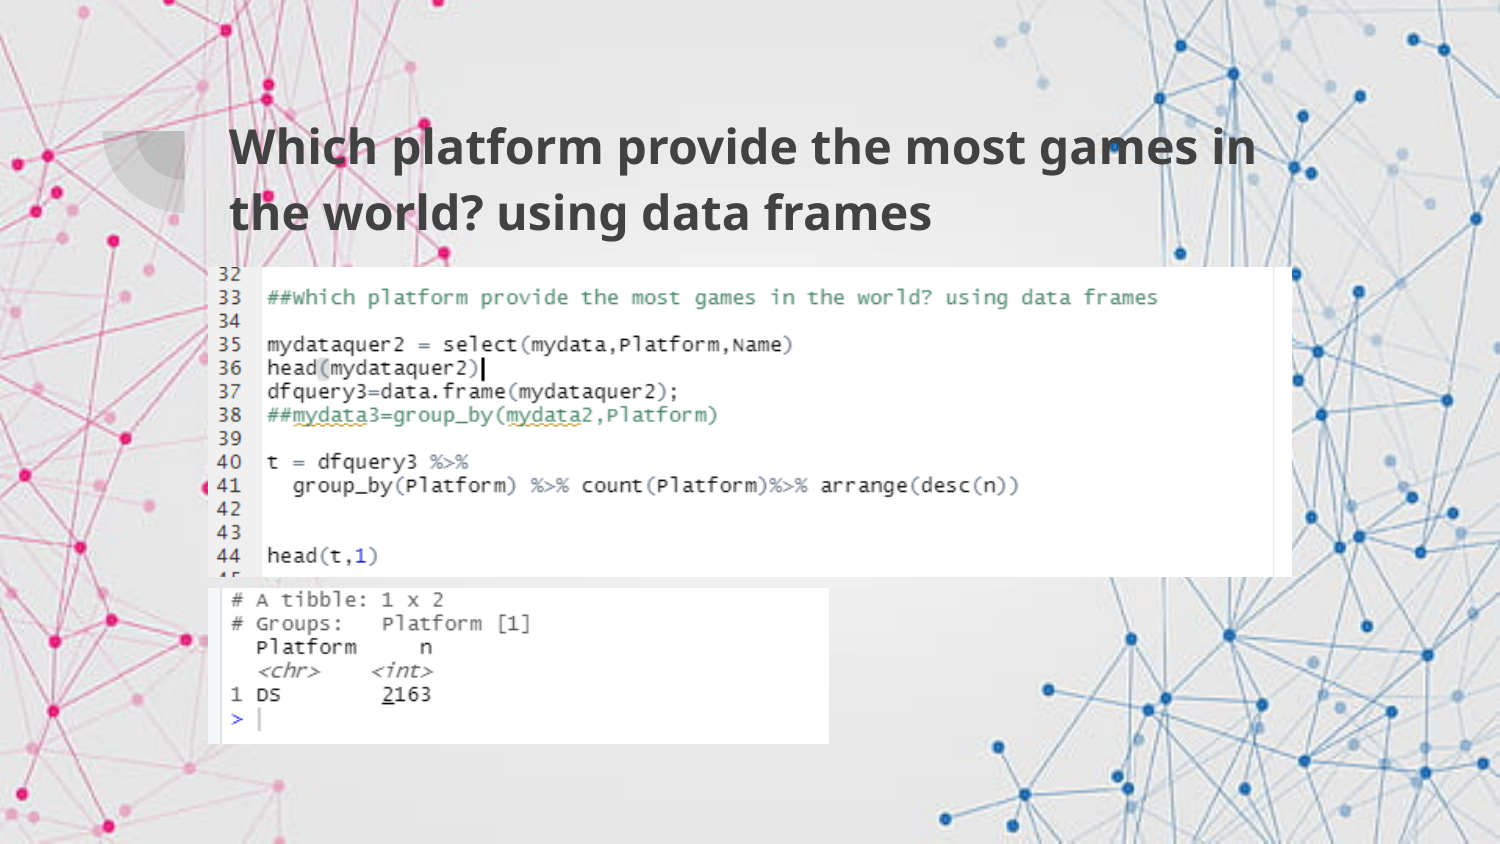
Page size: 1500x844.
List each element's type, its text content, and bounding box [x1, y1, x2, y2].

title Which platform provide the most games in the world? using data frames [213, 98, 1368, 263]
picture [0, 0, 1500, 844]
